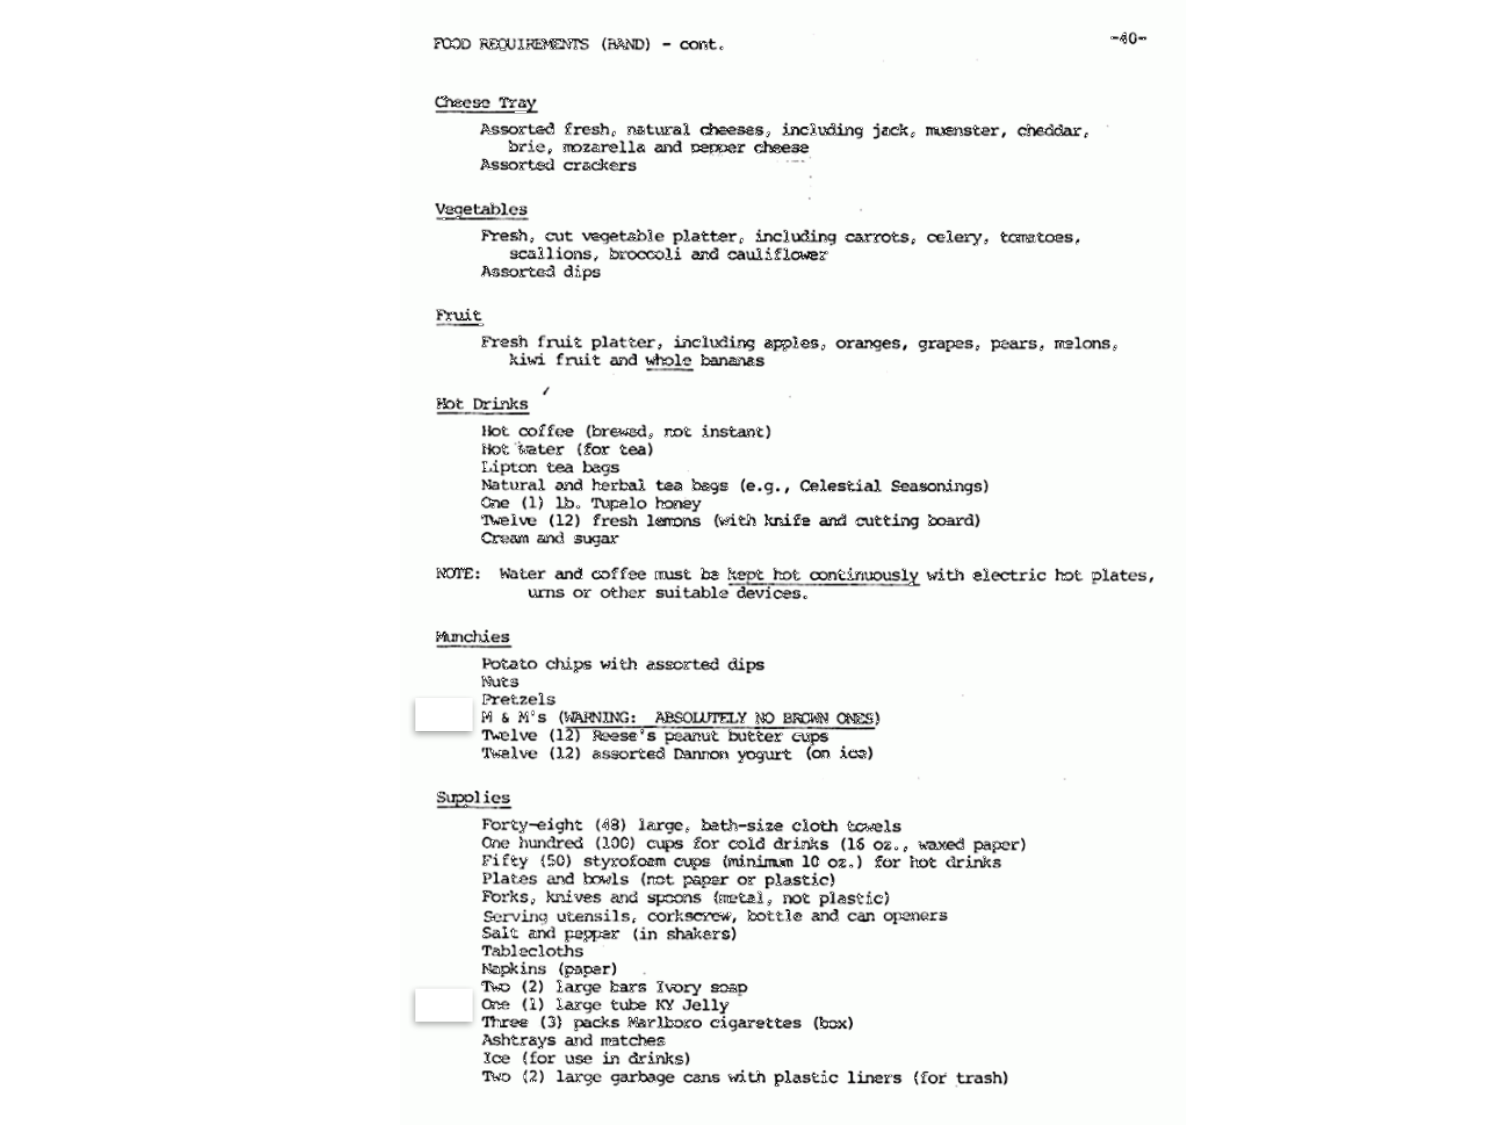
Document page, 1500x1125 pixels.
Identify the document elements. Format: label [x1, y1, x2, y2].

picture [400, 0, 1186, 1125]
